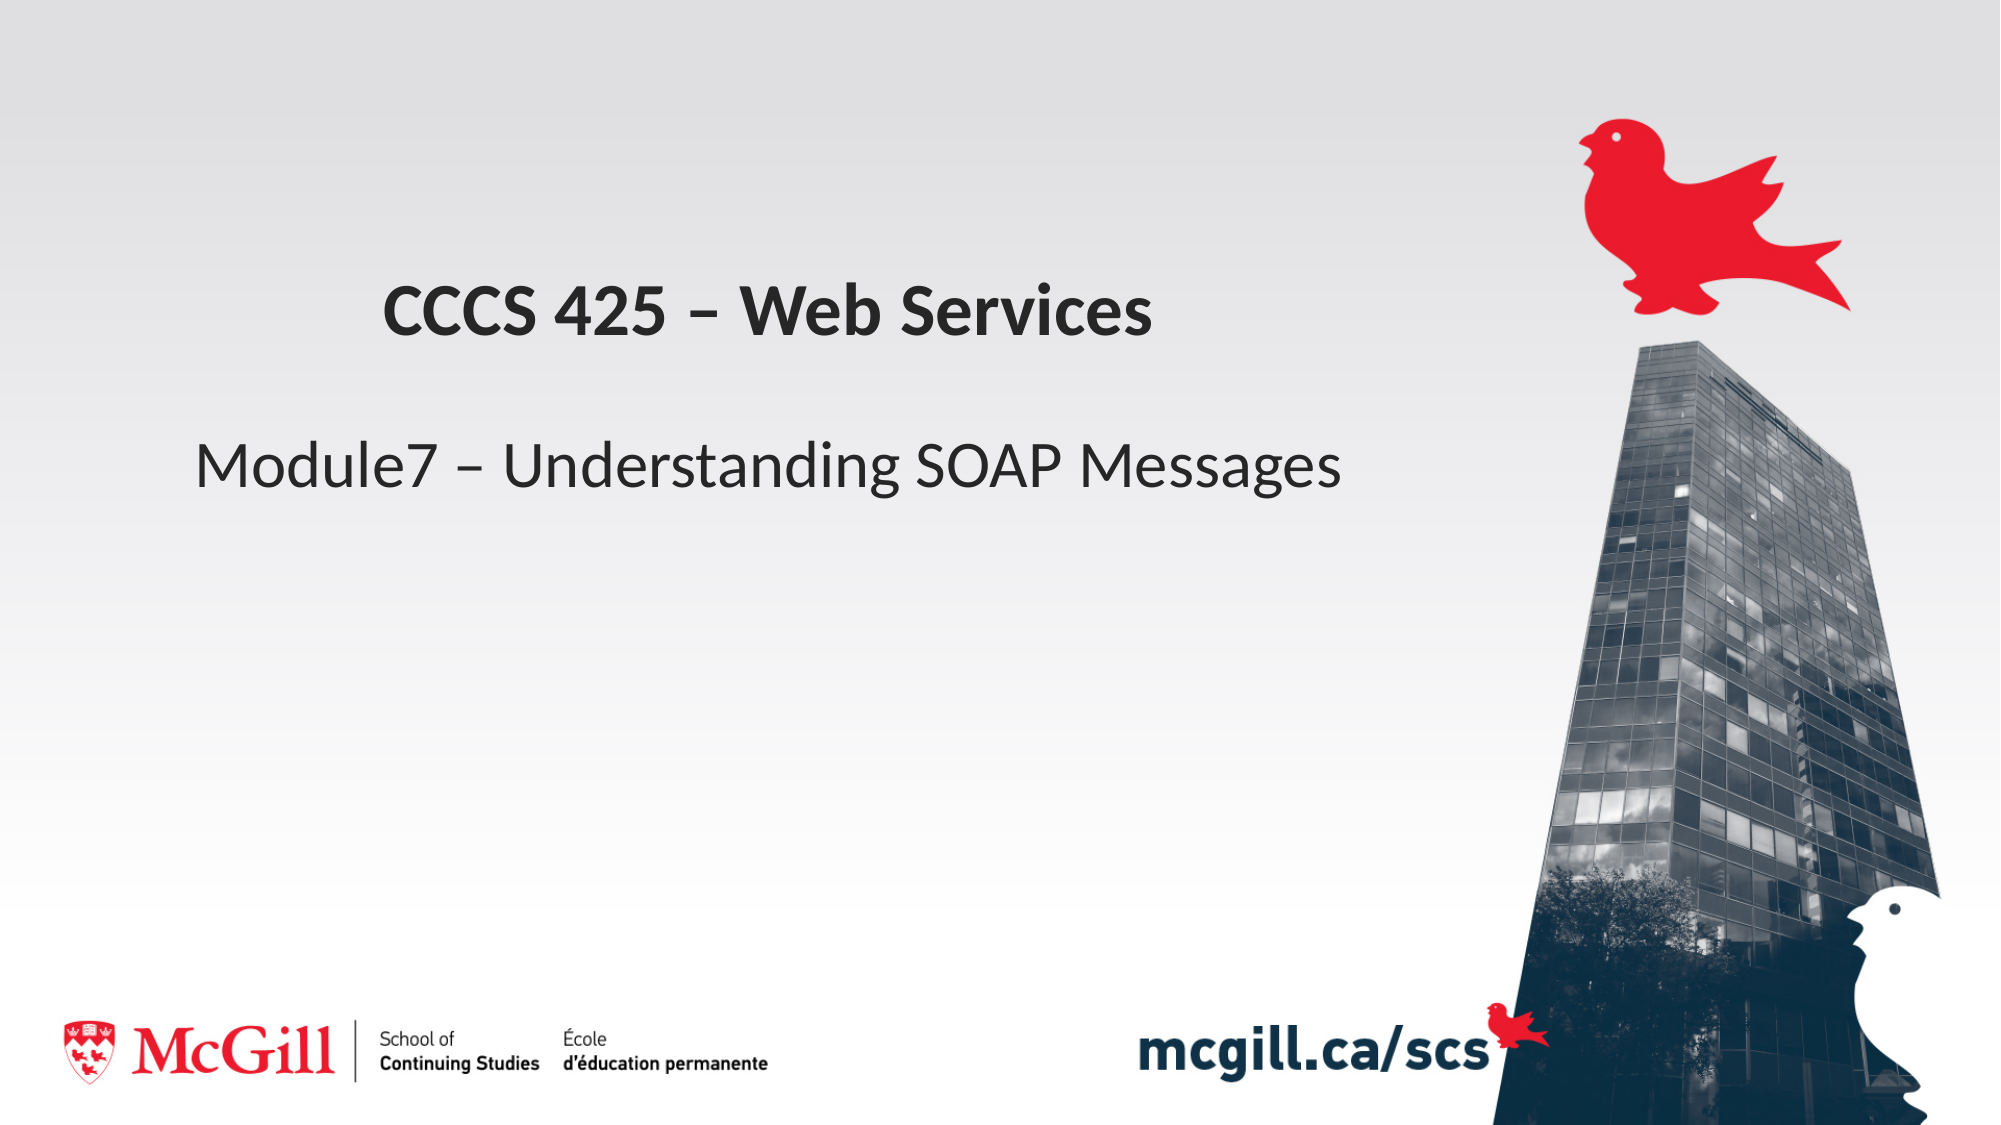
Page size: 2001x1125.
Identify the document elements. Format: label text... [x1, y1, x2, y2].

title CCCS 425 – Web Services Module7 – Understanding SOAP Messages [0, 0, 1538, 825]
picture [0, 0, 2000, 1125]
